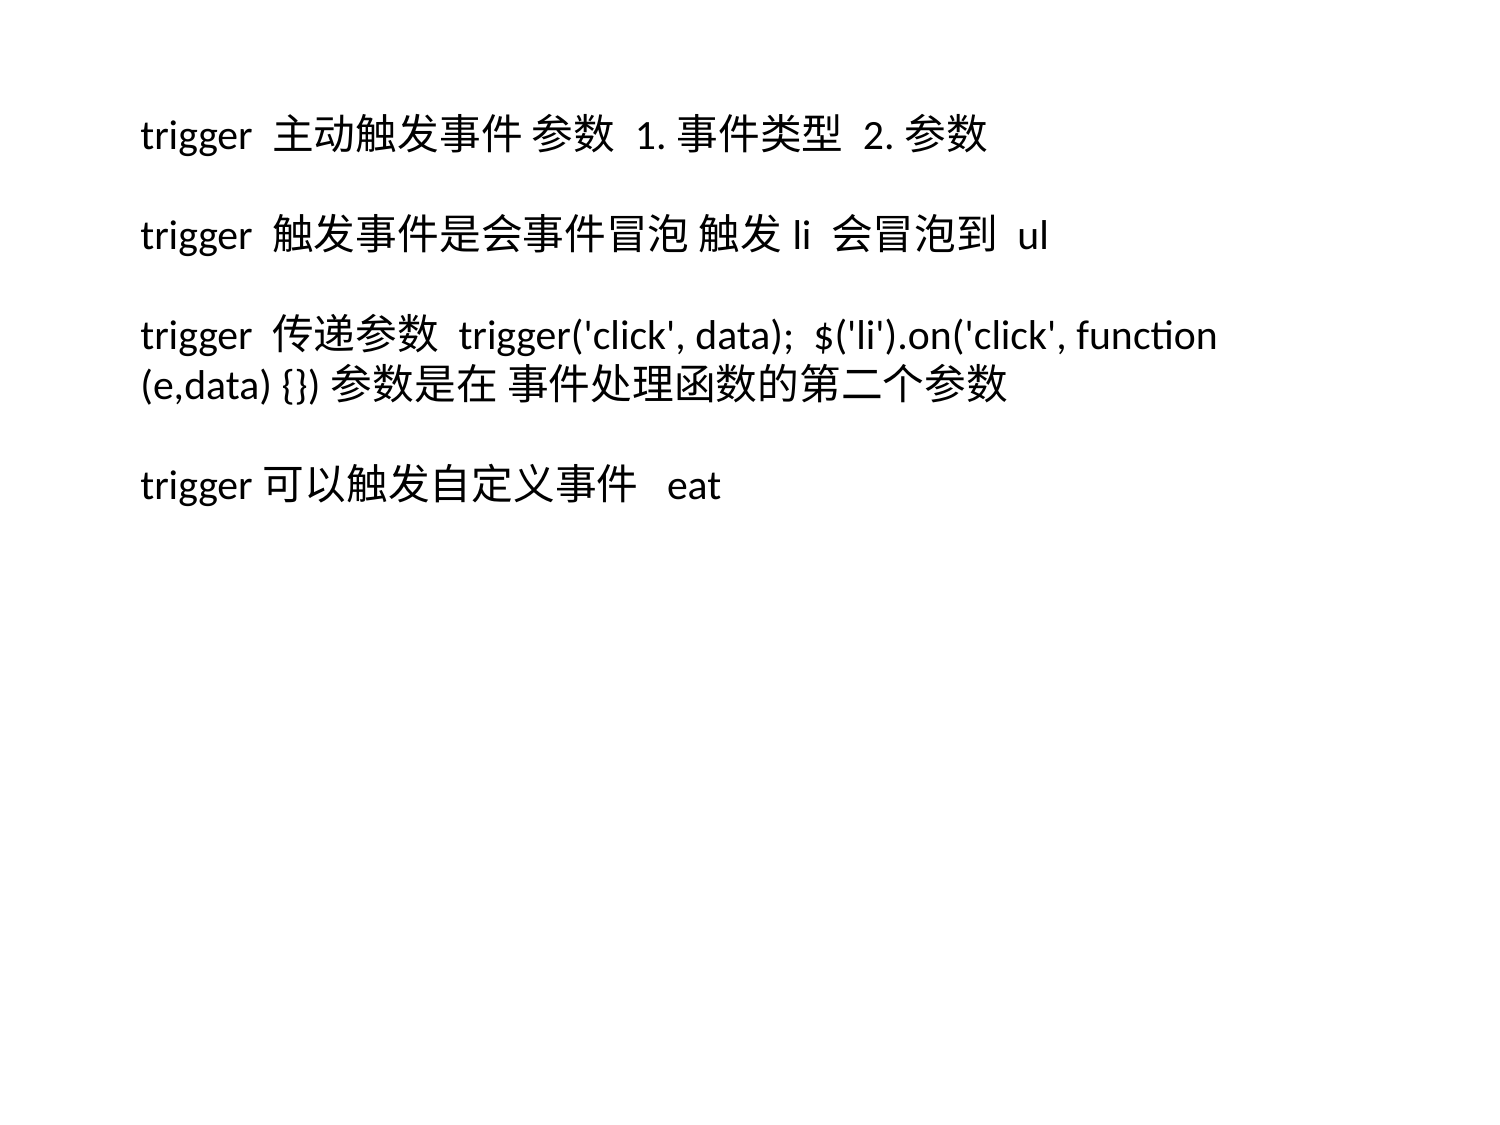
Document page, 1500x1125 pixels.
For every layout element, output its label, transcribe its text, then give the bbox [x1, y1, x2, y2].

text_box trigger 主动触发事件 参数 1.事件类型 2.参数 trigger 触发事件是会事件冒泡 触发li 会冒泡到 ul trigger 传递参数 trigger('click', data); $('li').on('click', function (e,data) {})参数是在 事件处理函数的第二个参数 trigger可以触发自定义事件 eat [125, 100, 1342, 516]
